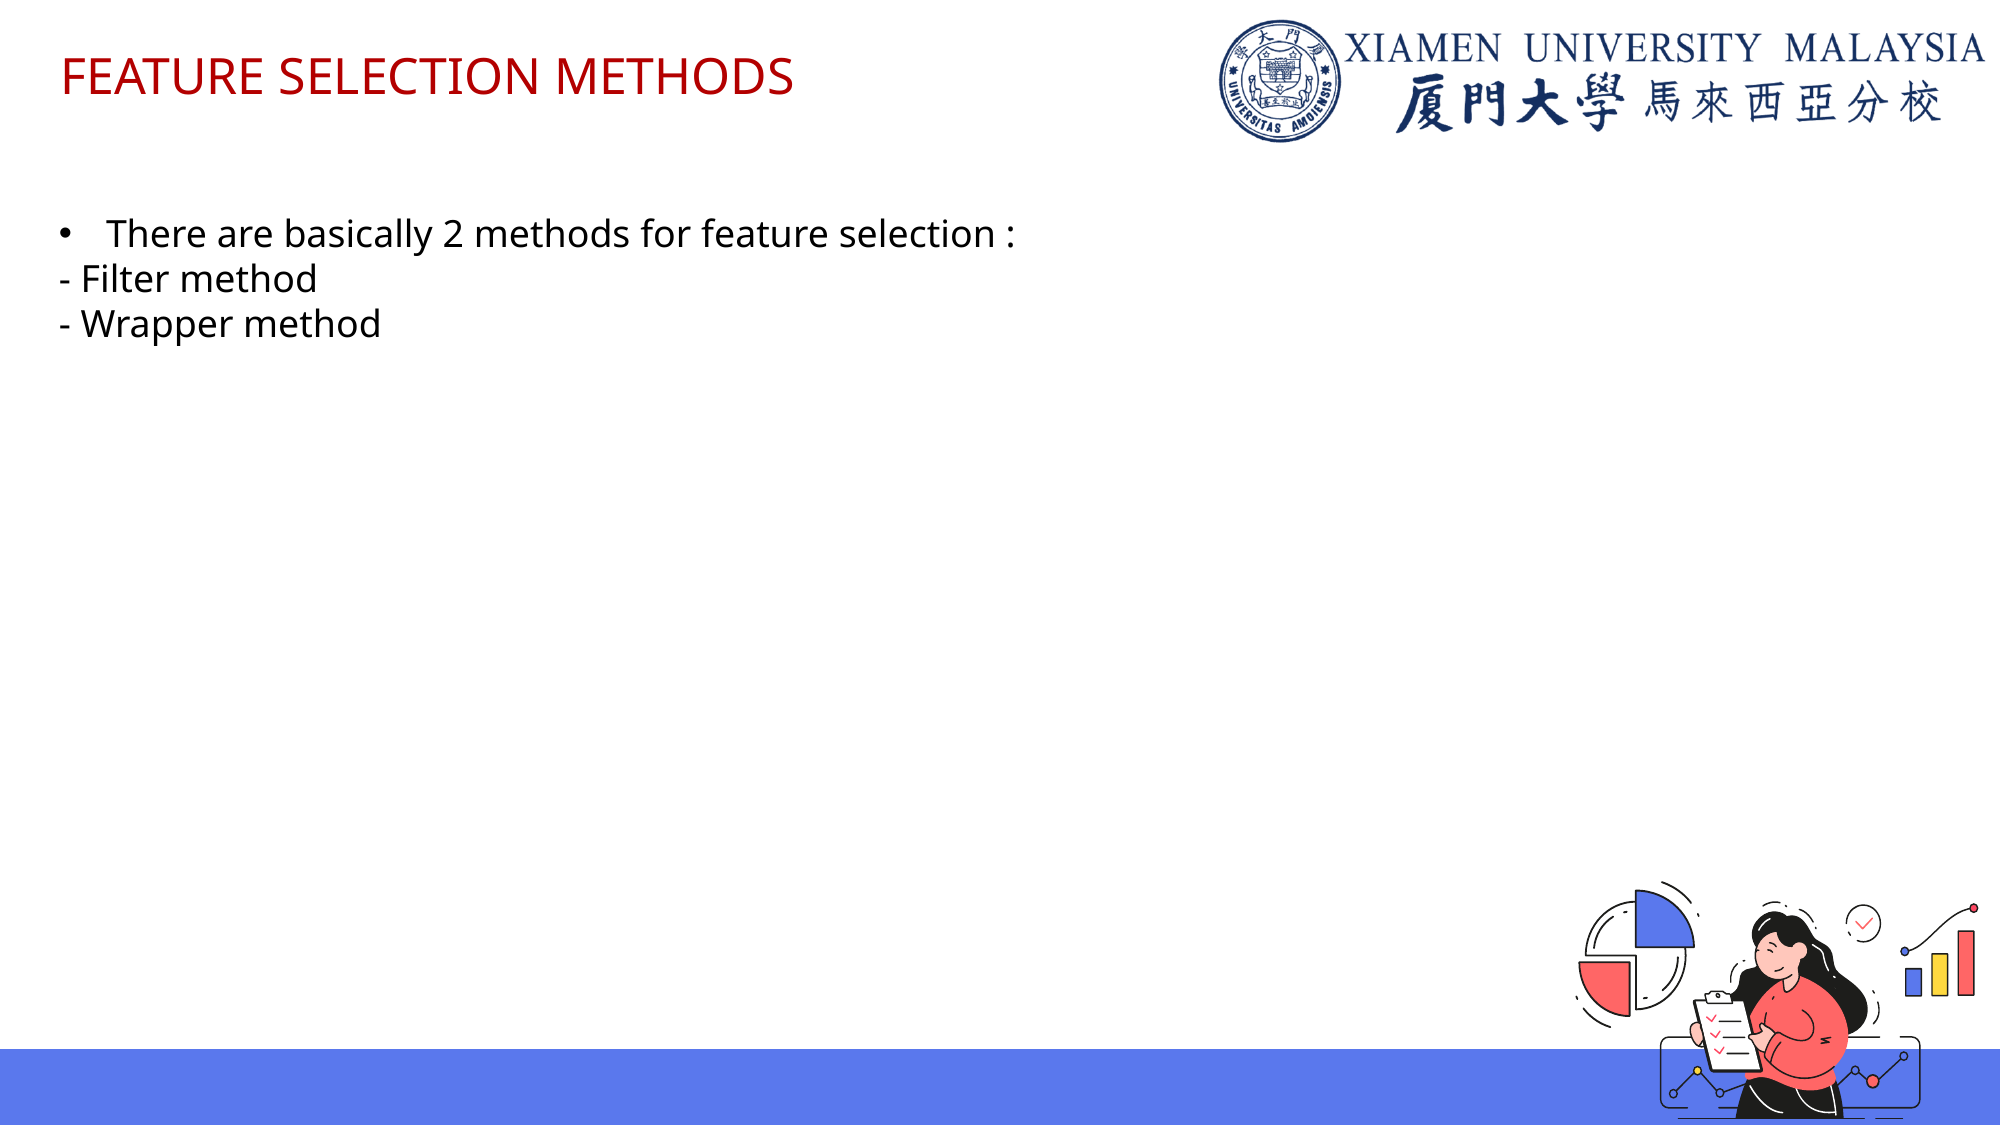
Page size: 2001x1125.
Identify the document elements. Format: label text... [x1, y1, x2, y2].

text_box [1575, 881, 1979, 1120]
text_box FEATURE SELECTION METHODS [45, 36, 1195, 112]
picture [1195, 0, 2000, 162]
text_box There are basically 2 methods for feature selection : - Filter method - Wrapper method [44, 202, 1932, 353]
text_box [0, 1048, 2000, 1125]
